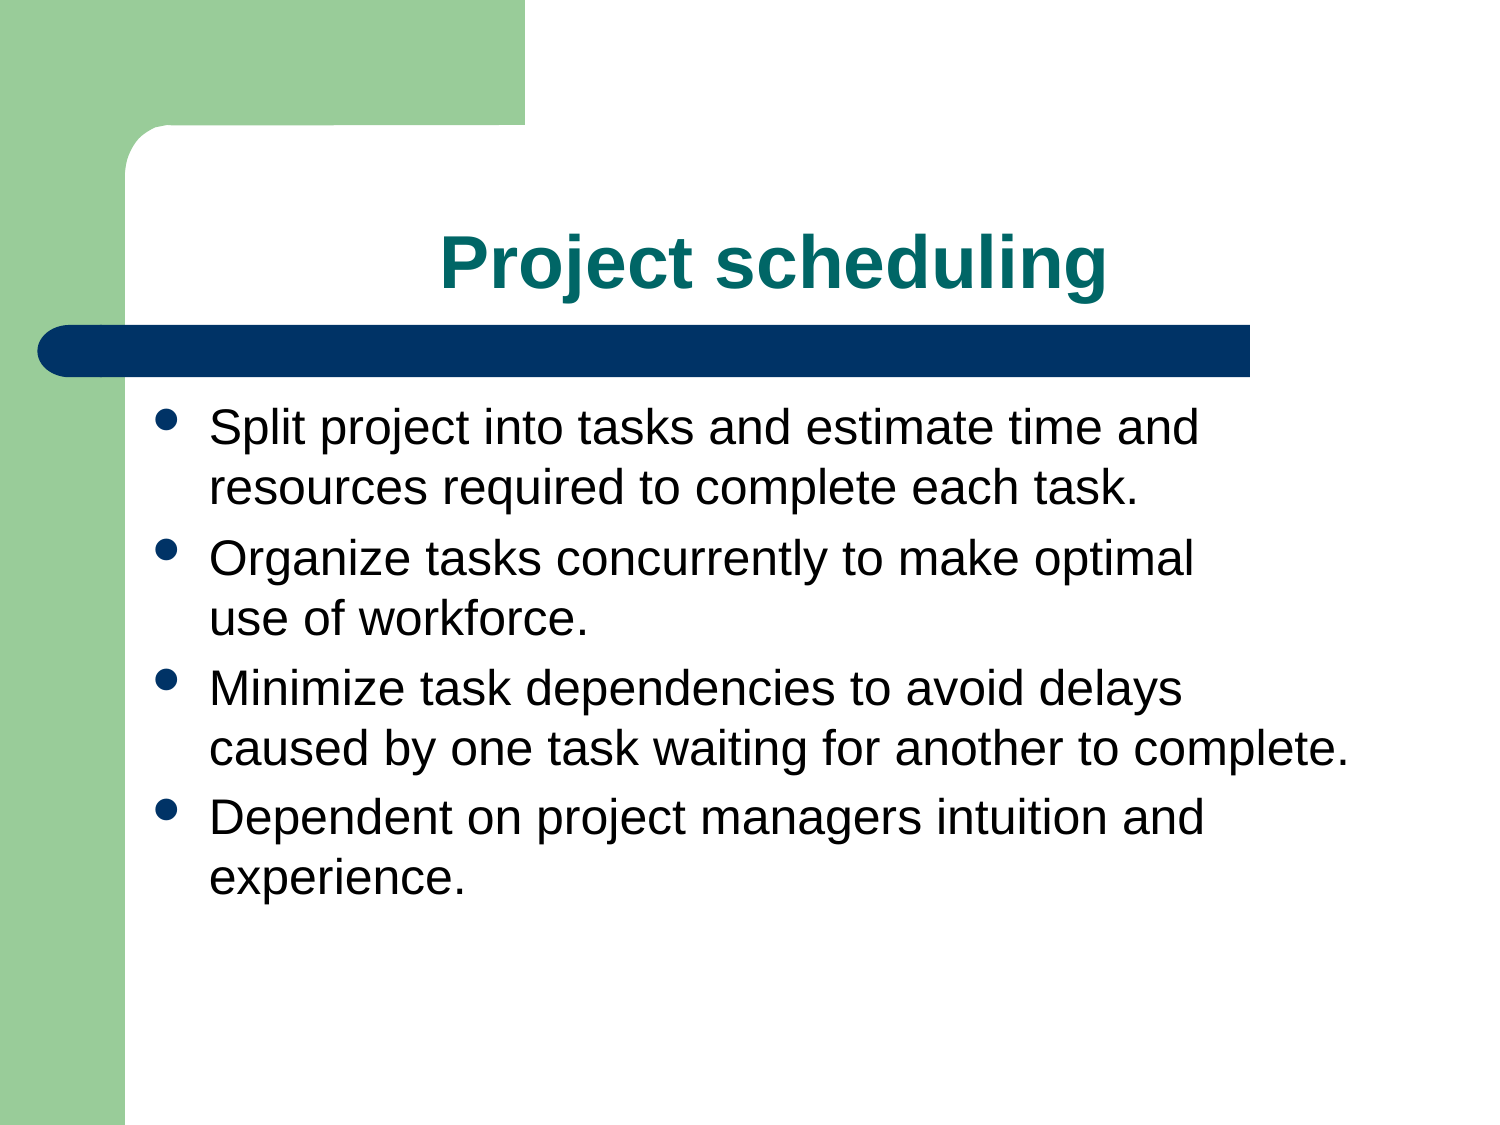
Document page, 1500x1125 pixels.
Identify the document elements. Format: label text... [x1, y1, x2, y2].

list Split project into tasks and estimate time and resources required to complete each task. Organize tasks concurrently to make optimal use of workforce. Minimize task dependencies to avoid delays caused by one task waiting for another to complete. Dependent on project managers intuition and experience. [137, 387, 1400, 1075]
title Project scheduling [125, 125, 1425, 313]
